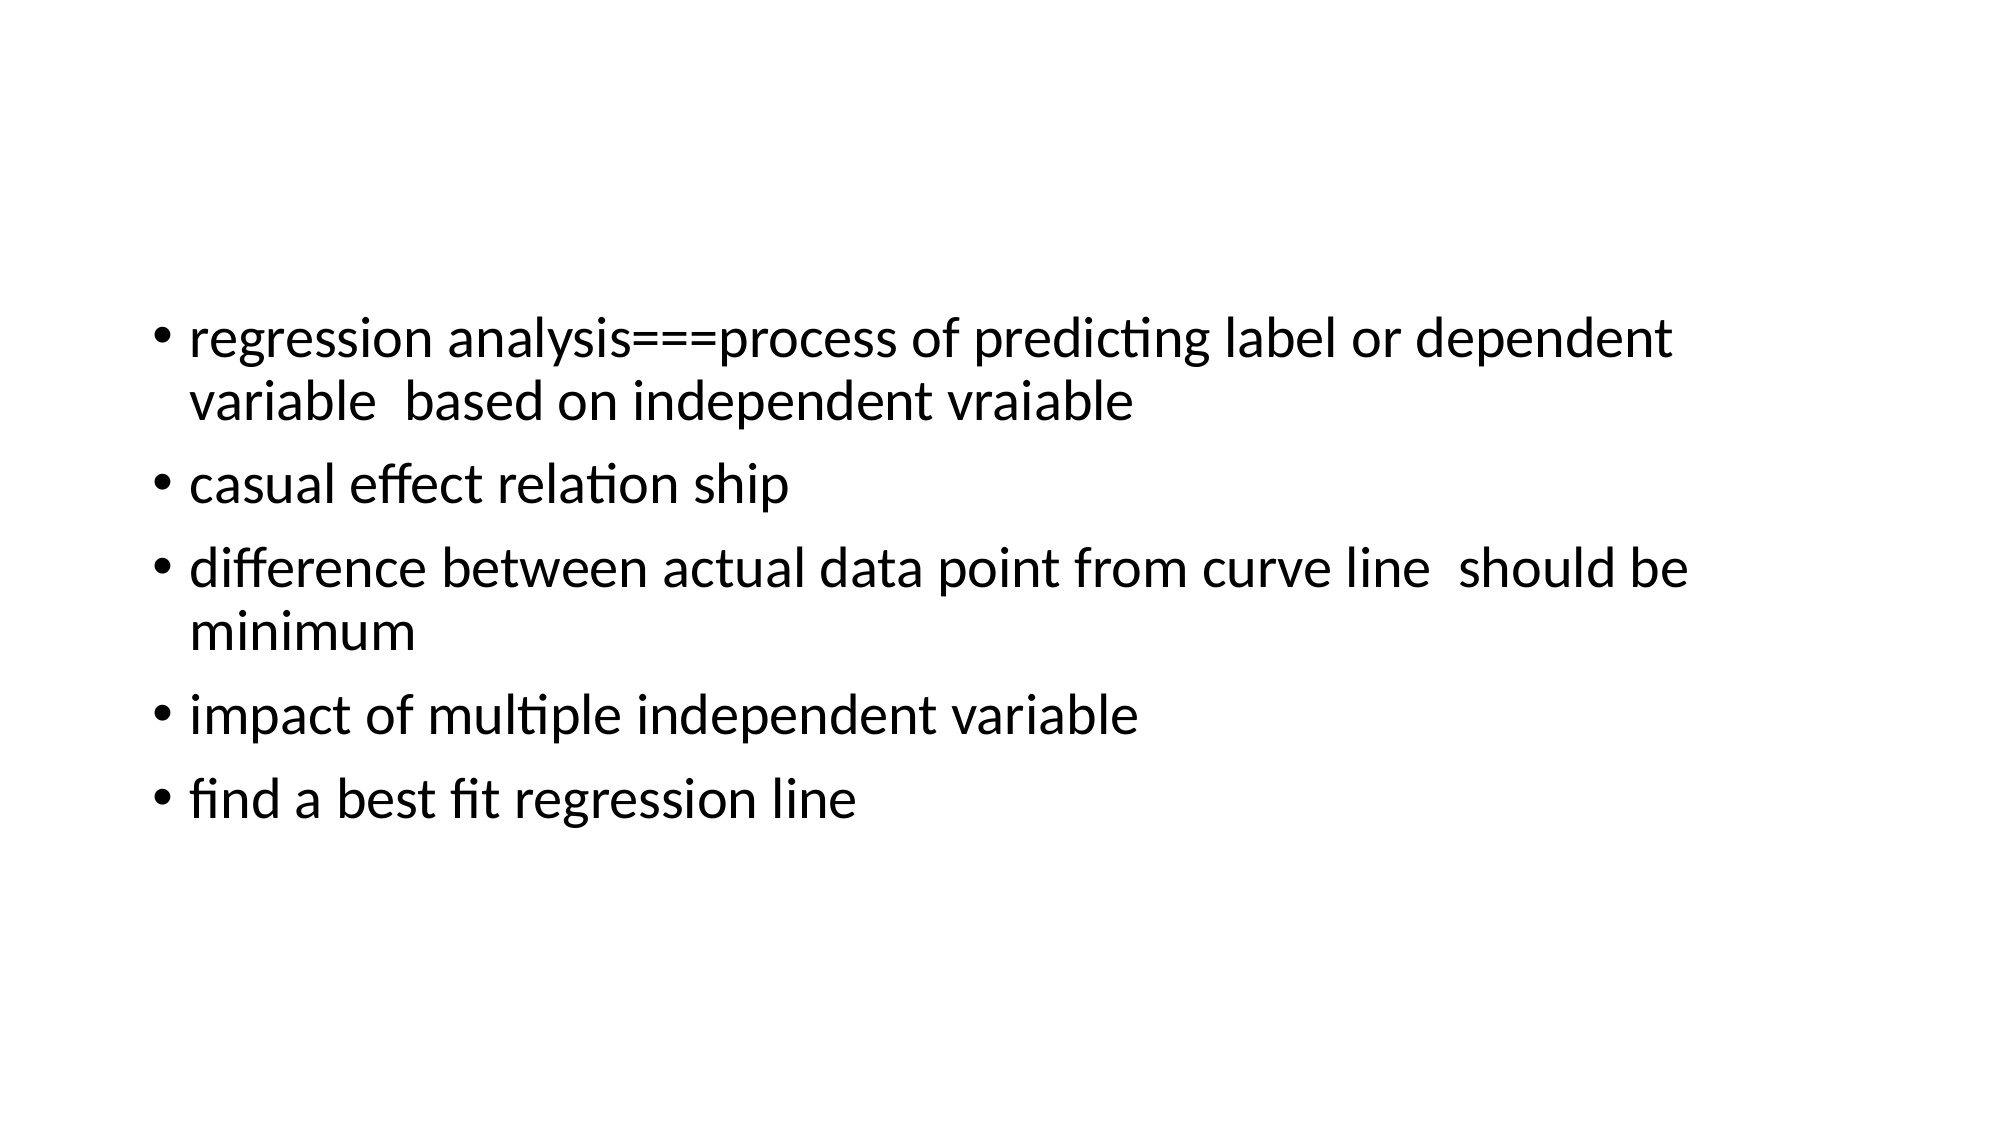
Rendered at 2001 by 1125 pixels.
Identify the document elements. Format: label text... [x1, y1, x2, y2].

list regression analysis===process of predicting label or dependent variable based on independent vraiable casual effect relation ship difference between actual data point from curve line should be minimum impact of multiple independent variable find a best fit regression line [137, 299, 1863, 1014]
